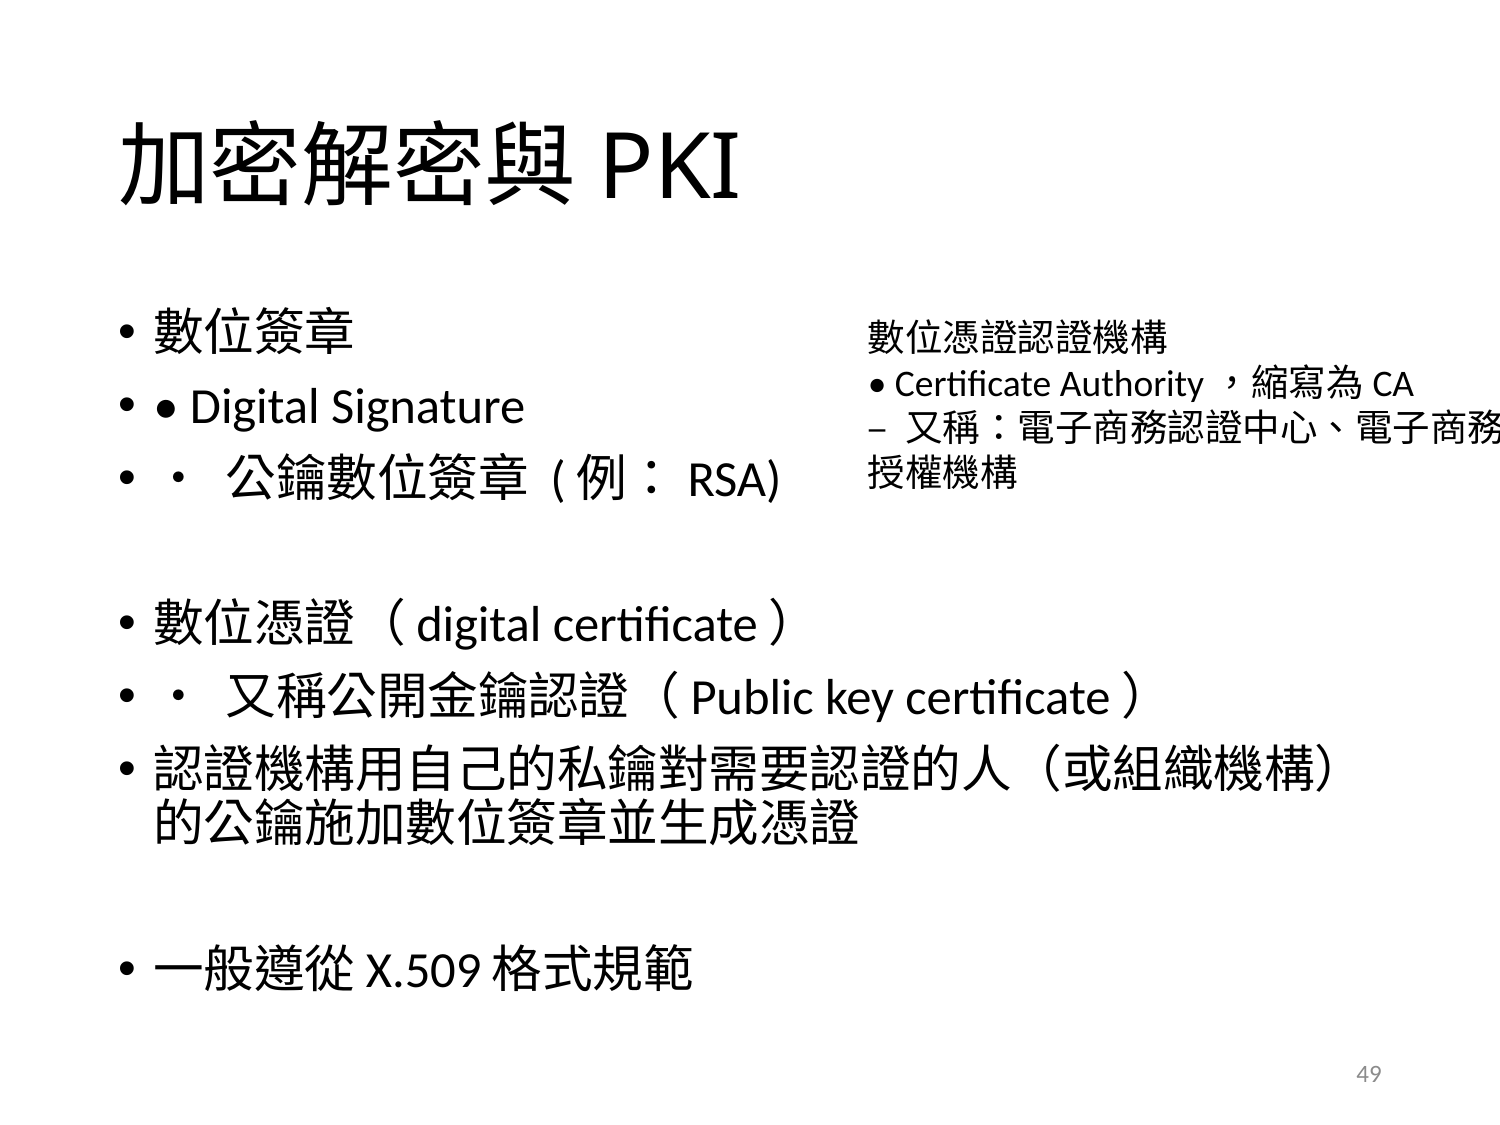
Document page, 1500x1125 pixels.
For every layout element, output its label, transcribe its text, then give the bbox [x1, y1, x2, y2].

text_box 數位憑證認證機構 • Certificate Authority，縮寫為CA – 又稱：電子商務認證中心、電子商務認證授權機構 [853, 306, 1500, 502]
list 數位簽章 • Digital Signature • 公鑰數位簽章 (例：RSA) 數位憑證（digital certificate） • 又稱公開金鑰認證（Public key certificate） 認證機構用自己的私鑰對需要認證的人（或組織機構）的公鑰施加數位簽章並生成憑證 一般遵從X.509格式規範 [103, 299, 1397, 1014]
slide_number 49 [1059, 1042, 1397, 1103]
title 加密解密與PKI [103, 59, 1397, 278]
